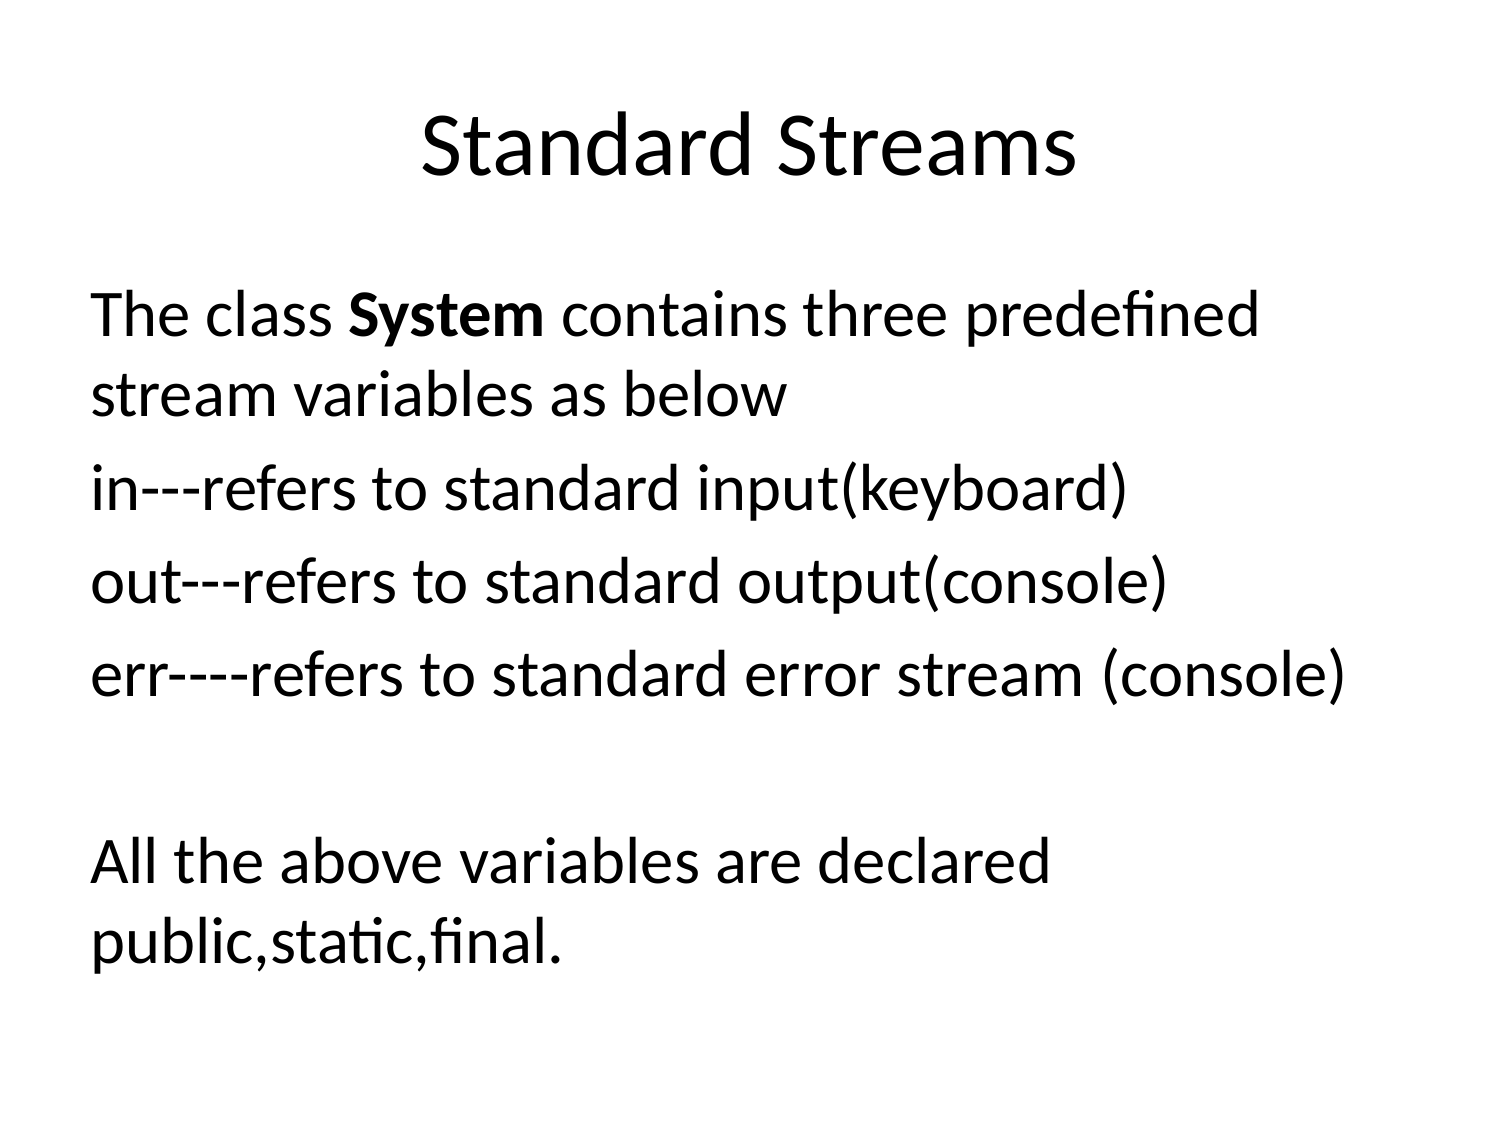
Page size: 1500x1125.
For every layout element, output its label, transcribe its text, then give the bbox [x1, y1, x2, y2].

list The class System contains three predefined stream variables as below in---refers to standard input(keyboard) out---refers to standard output(console) err----refers to standard error stream (console) All the above variables are declared public,static,final. [75, 262, 1425, 1005]
title Standard Streams [75, 45, 1425, 233]
